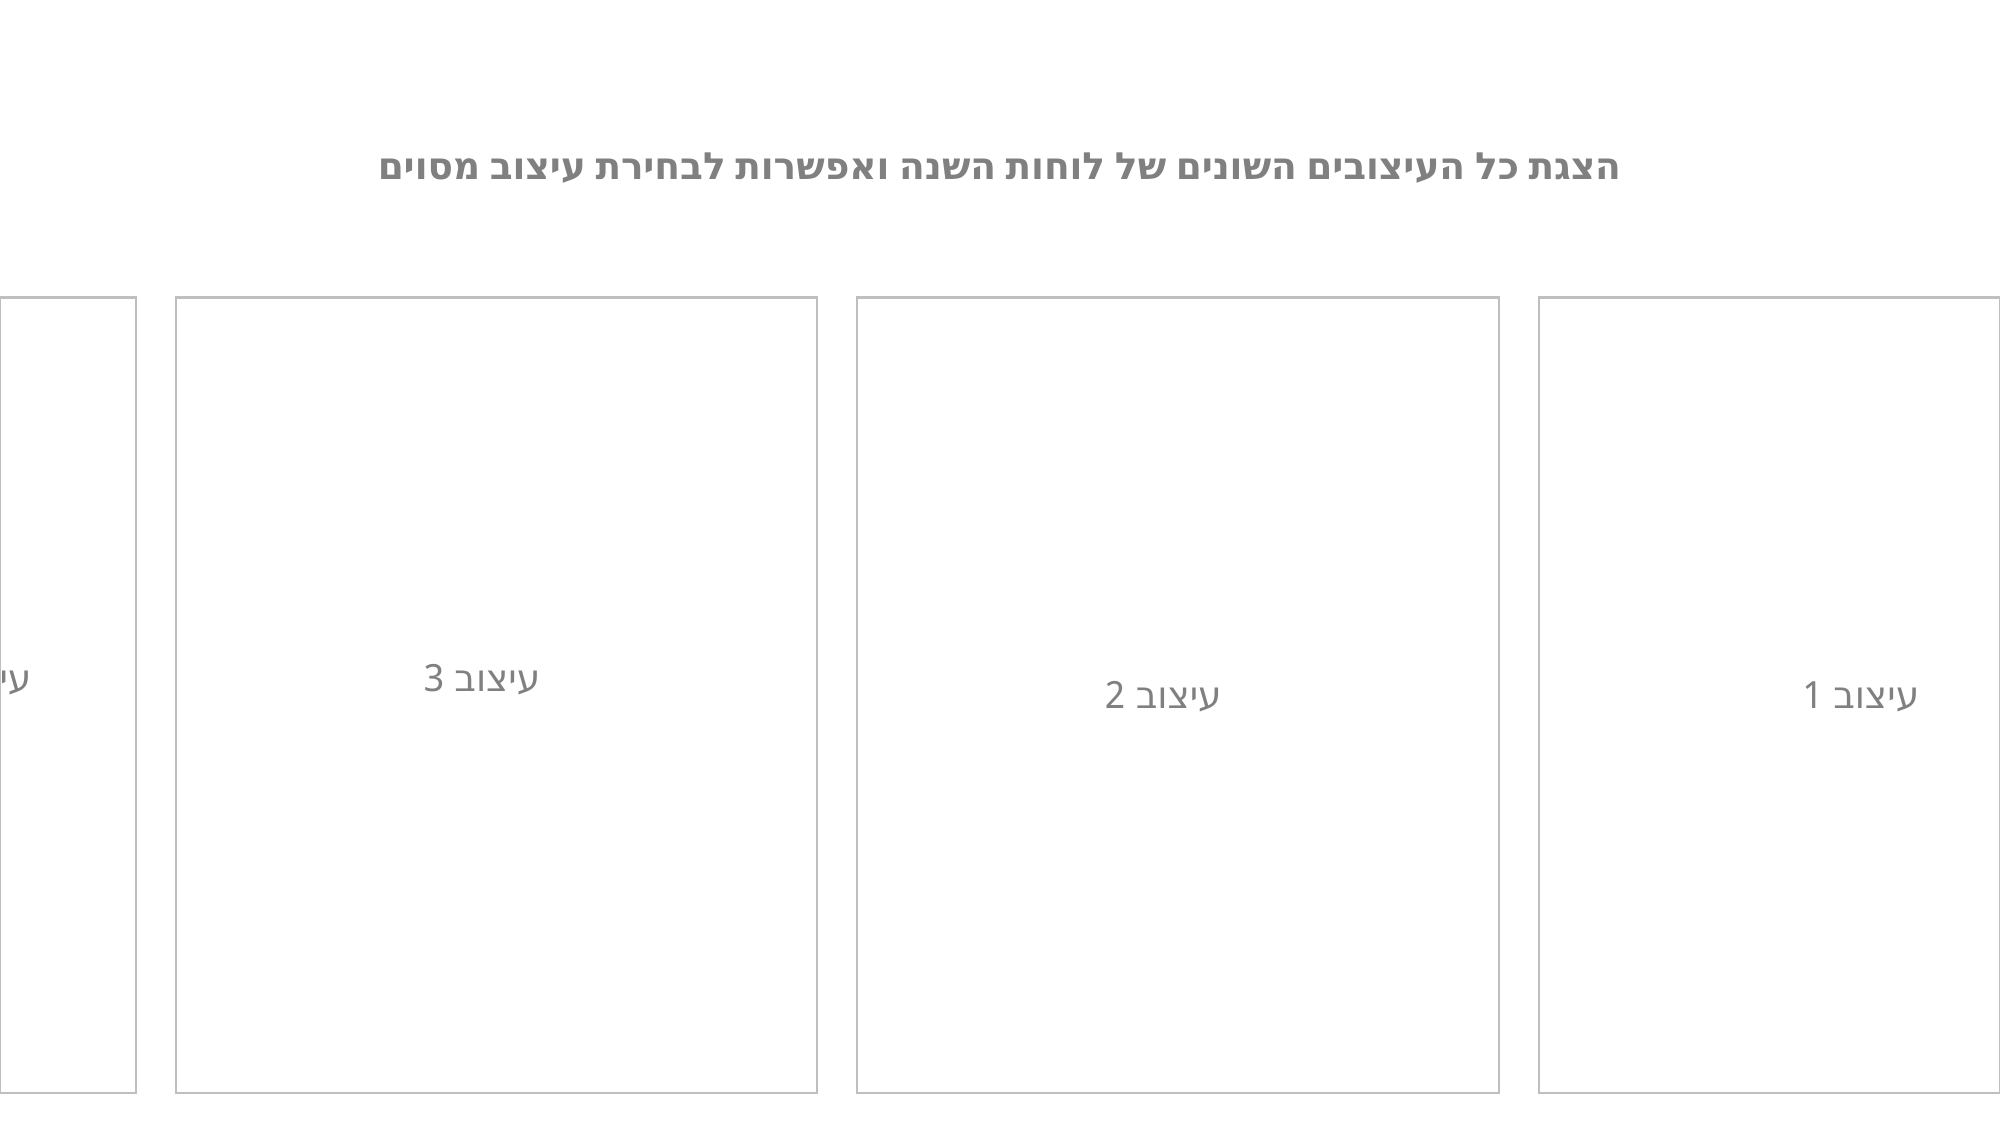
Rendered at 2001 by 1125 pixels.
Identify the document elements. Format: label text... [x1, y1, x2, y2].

text_box [856, 296, 1500, 1094]
text_box [0, 296, 137, 1094]
text_box הצגת כל העיצובים השונים של לוחות השנה ואפשרות לבחירת עיצוב מסוים [363, 134, 1637, 195]
text_box עיצוב 2 [1090, 663, 1237, 724]
text_box [1538, 296, 2000, 1094]
text_box עיצוב 3 [408, 647, 556, 707]
text_box עיצוב 1 [1787, 663, 1934, 724]
text_box עי [0, 647, 47, 707]
text_box [175, 296, 818, 1094]
